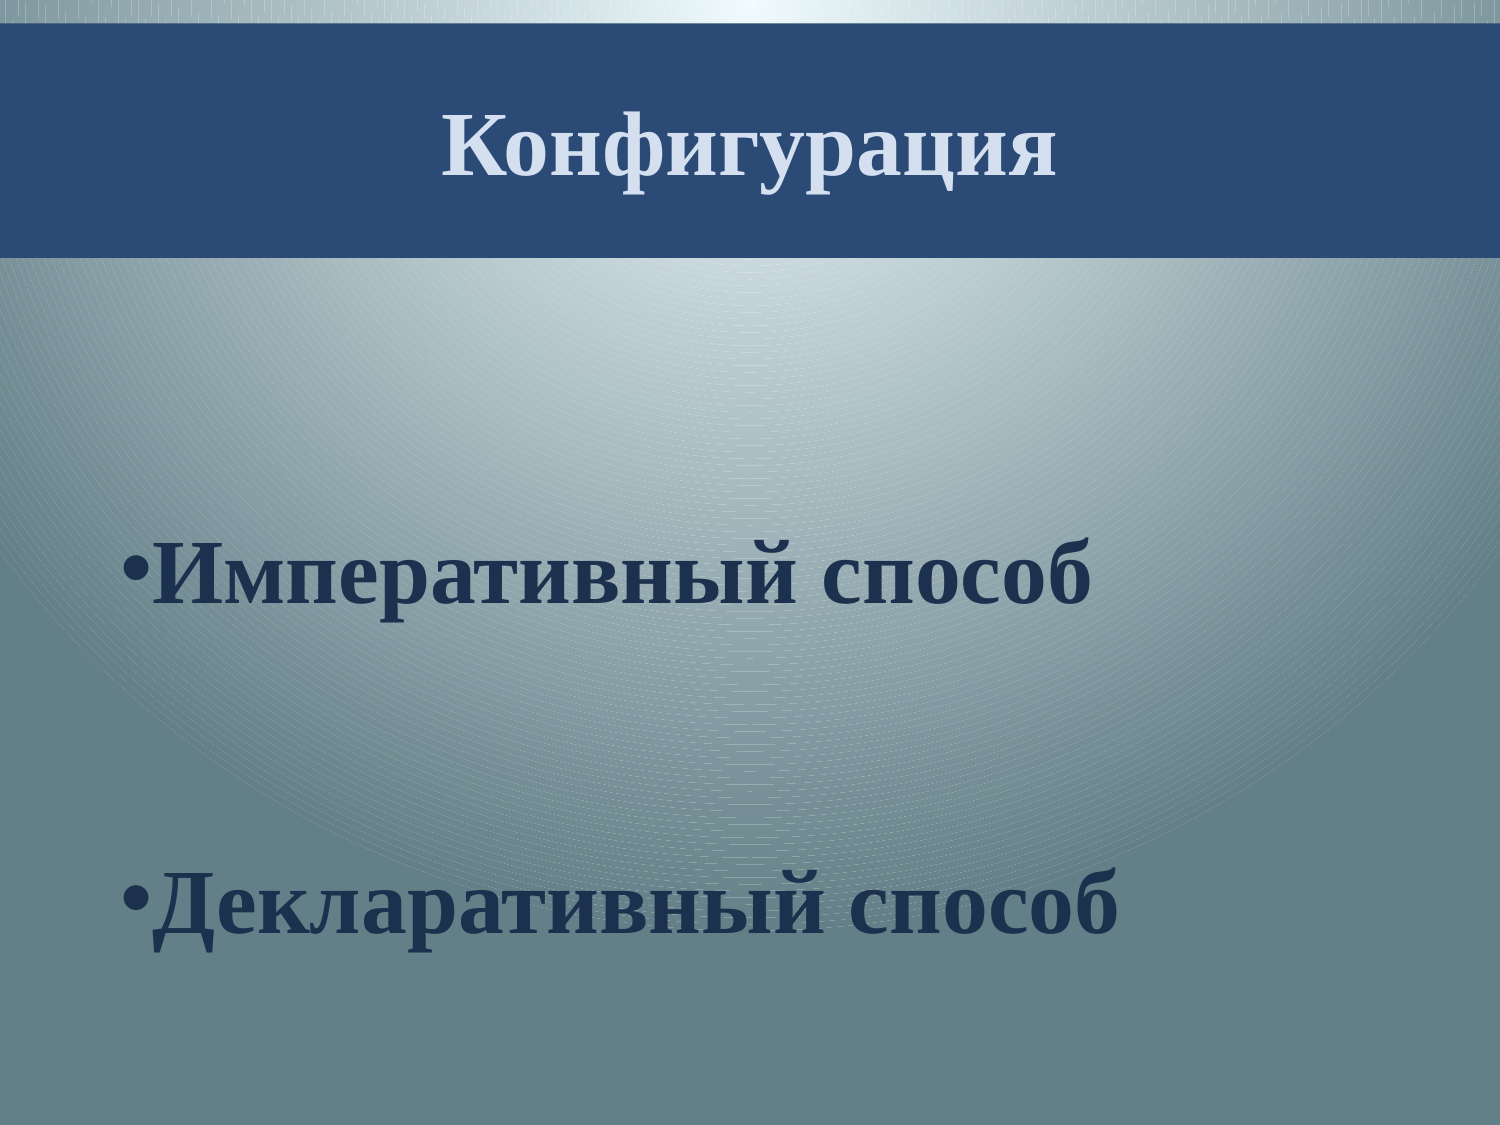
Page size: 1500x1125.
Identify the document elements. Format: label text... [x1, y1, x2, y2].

text_box Императивный способ Декларативный способ [105, 284, 1395, 960]
title Конфигурация [75, 45, 1425, 233]
text_box [0, 21, 1500, 260]
